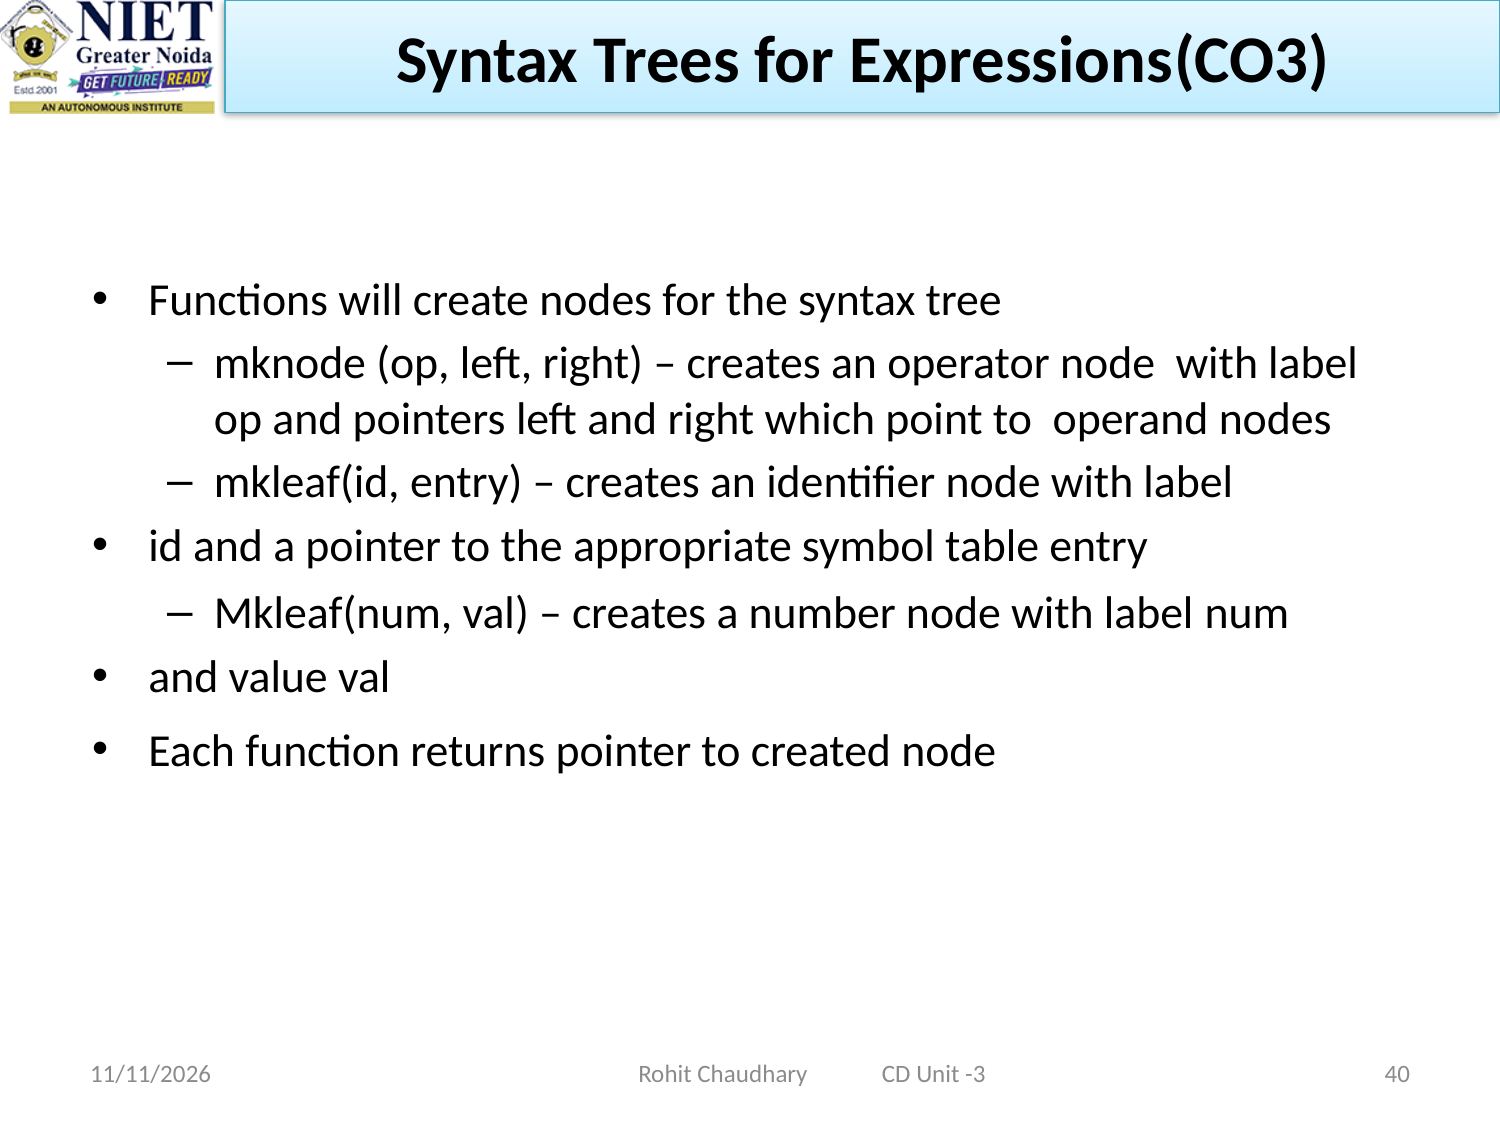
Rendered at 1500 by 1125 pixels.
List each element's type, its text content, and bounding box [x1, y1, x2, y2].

footer Rohit Chaudhary CD Unit -3 [512, 1042, 1113, 1103]
picture [0, 0, 215, 114]
slide_number 40 [1113, 1042, 1425, 1103]
list Functions will create nodes for the syntax tree mknode (op, left, right) – creates an operator node with label op and pointers left and right which point to operand nodes mkleaf(id, entry) – creates an identifier node with label id and a pointer to the appropriate symbol table entry Mkleaf(num, val) – creates a number node with label num and value val Each function returns pointer to created node [75, 262, 1425, 1005]
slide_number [75, 1042, 425, 1103]
text_box Syntax Trees for Expressions(CO3) [224, 0, 1500, 113]
